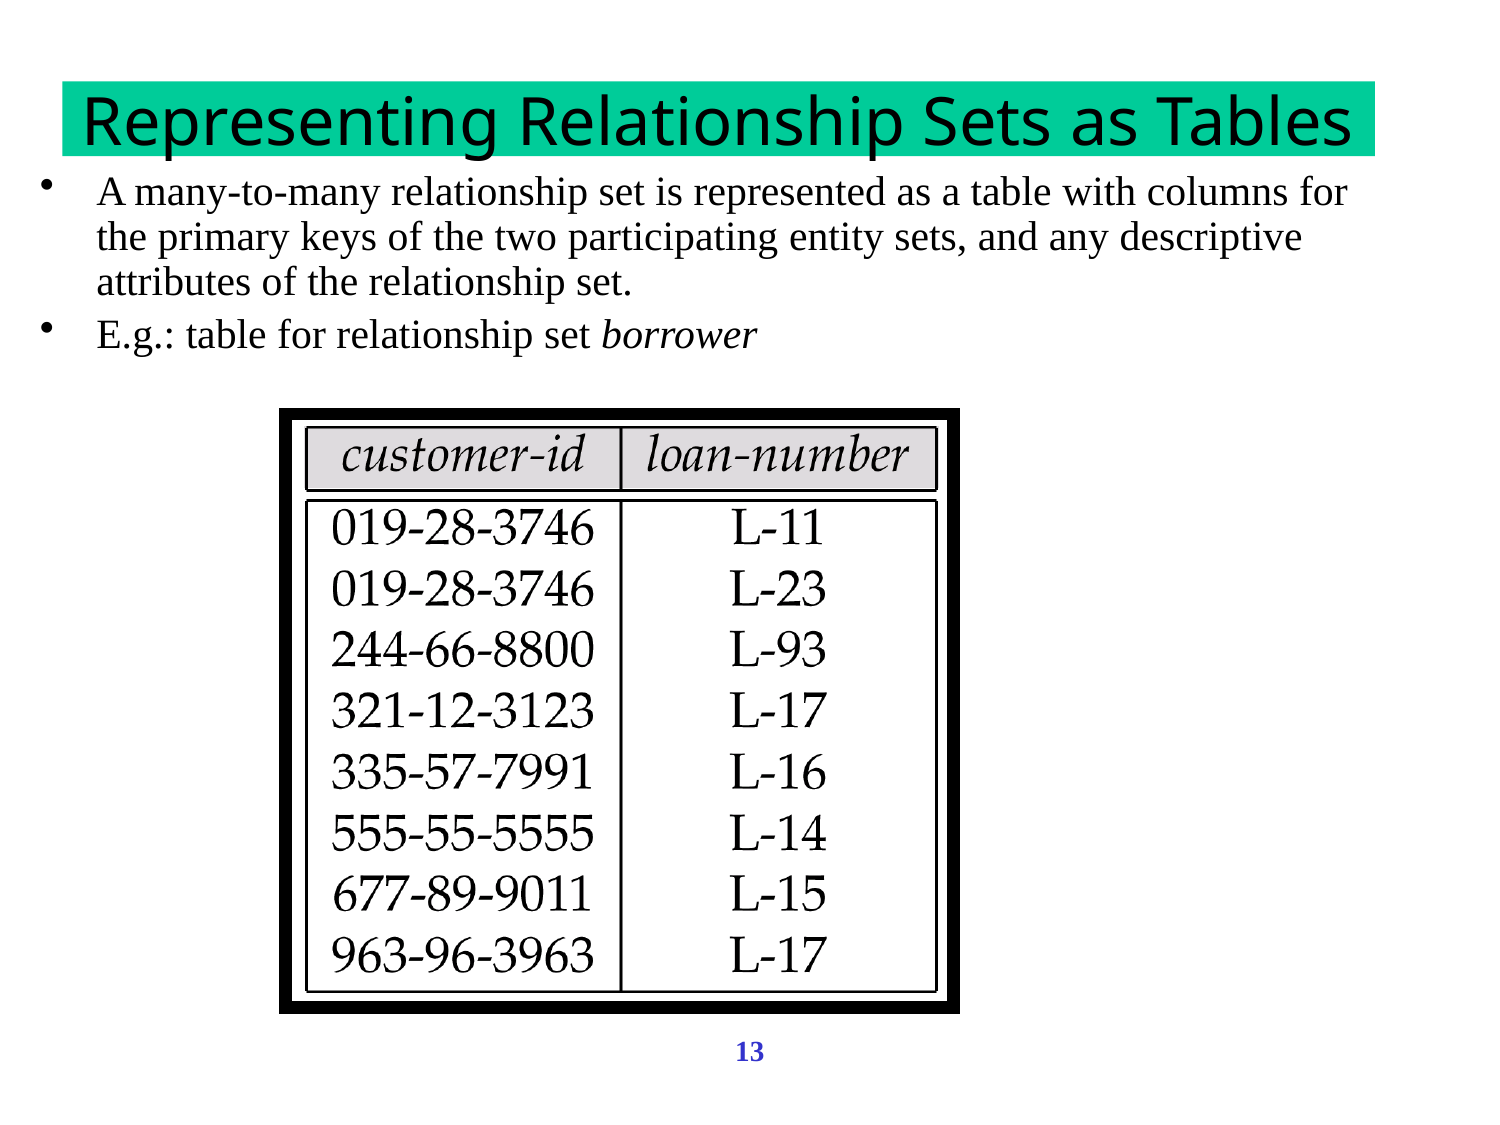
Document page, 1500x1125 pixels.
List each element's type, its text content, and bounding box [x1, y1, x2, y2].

footer 13 [75, 1025, 1425, 1100]
title Representing Relationship Sets as Tables [62, 81, 1375, 157]
picture [291, 419, 948, 1002]
list A many-to-many relationship set is represented as a table with columns for the primary keys of the two participating entity sets, and any descriptive attributes of the relationship set. E.g.: table for relationship set borrower [24, 161, 1425, 388]
